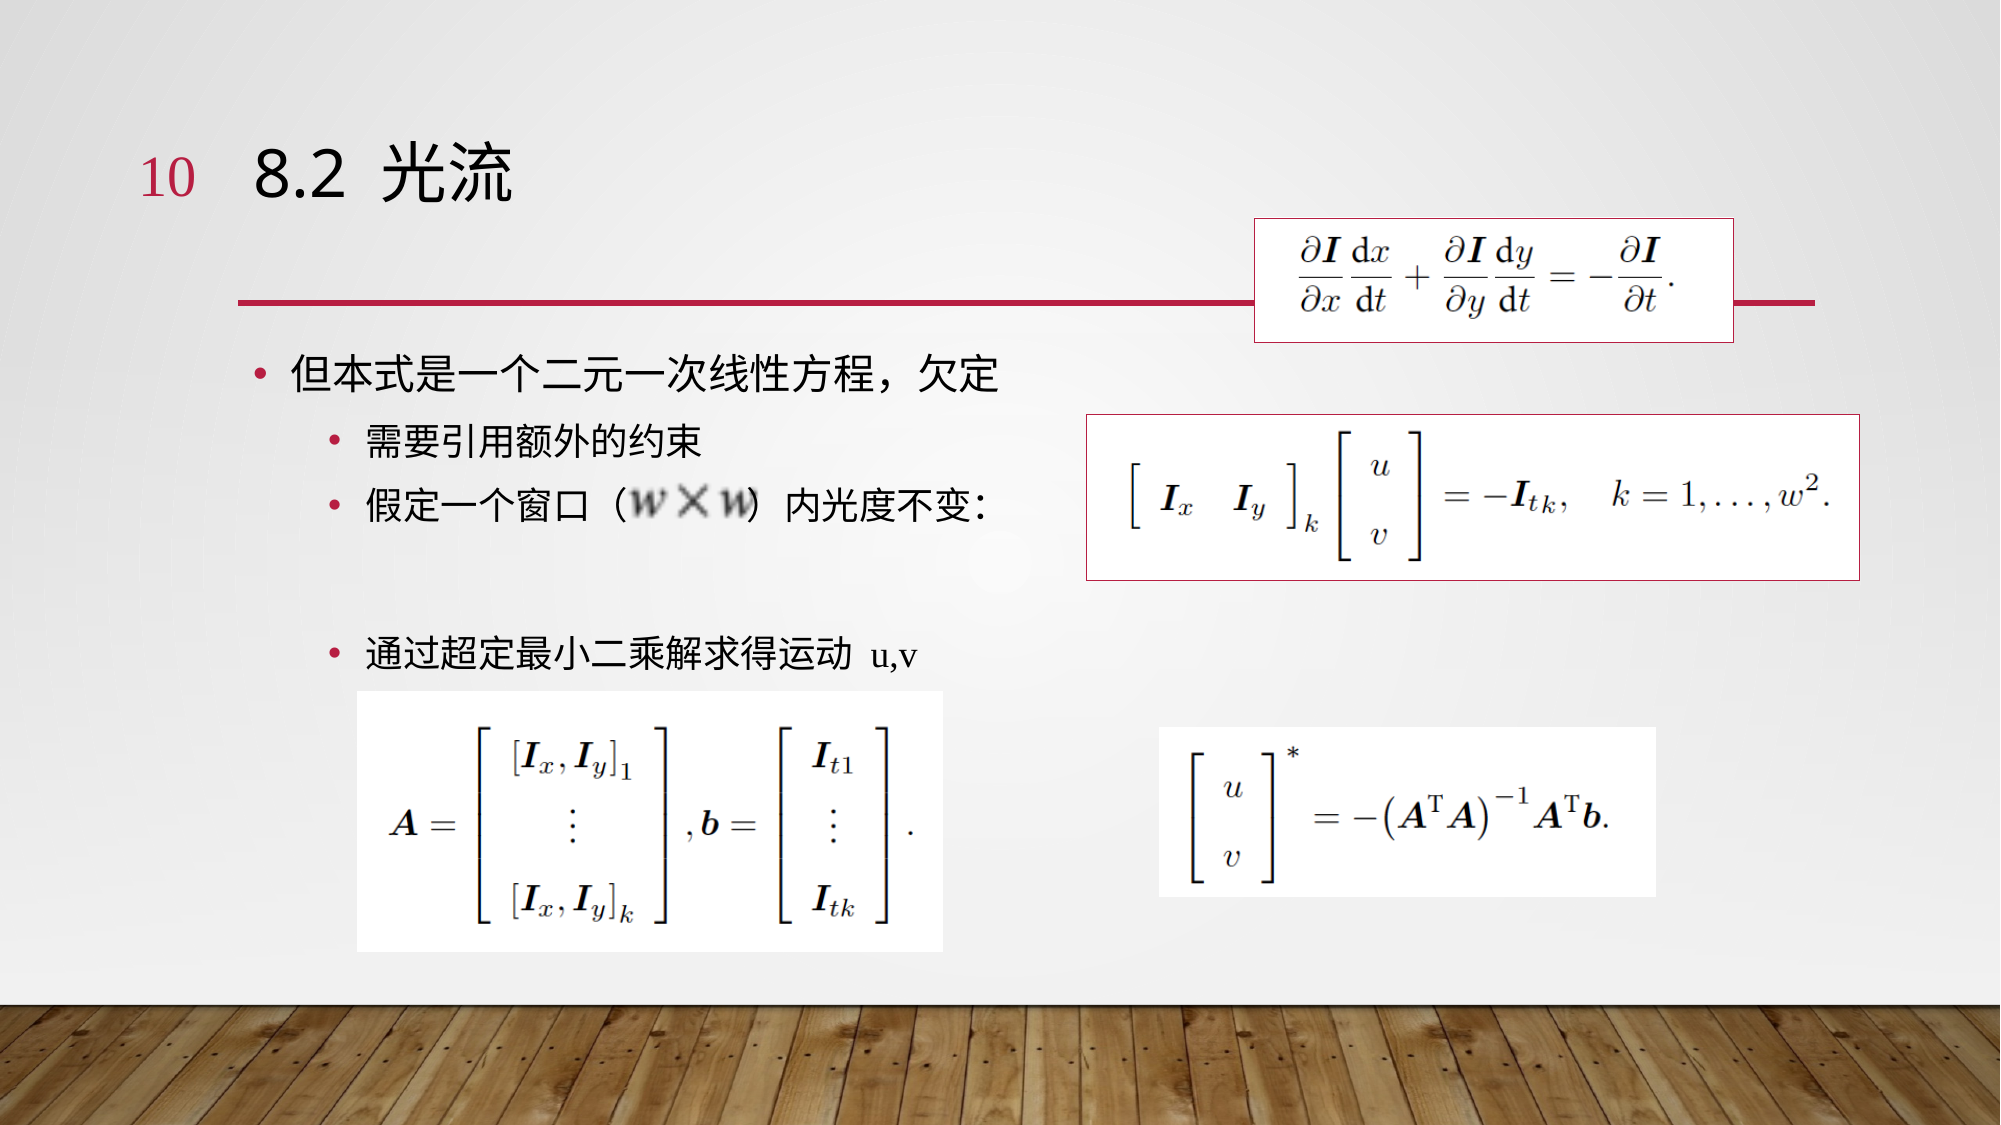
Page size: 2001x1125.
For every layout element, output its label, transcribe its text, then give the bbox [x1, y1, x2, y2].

picture [357, 690, 943, 952]
picture [0, 1005, 2000, 1125]
picture [1159, 727, 1656, 897]
picture [1086, 413, 1860, 582]
slide_number 10 [78, 131, 212, 214]
picture [1254, 217, 1735, 344]
list 但本式是一个二元一次线性方程，欠定 需要引用额外的约束 假定一个窗口（ ）内光度不变： 通过超定最小二乘解求得运动 u,v [238, 330, 1814, 897]
title 8.2 光流 [238, 131, 1814, 305]
picture [623, 473, 762, 524]
